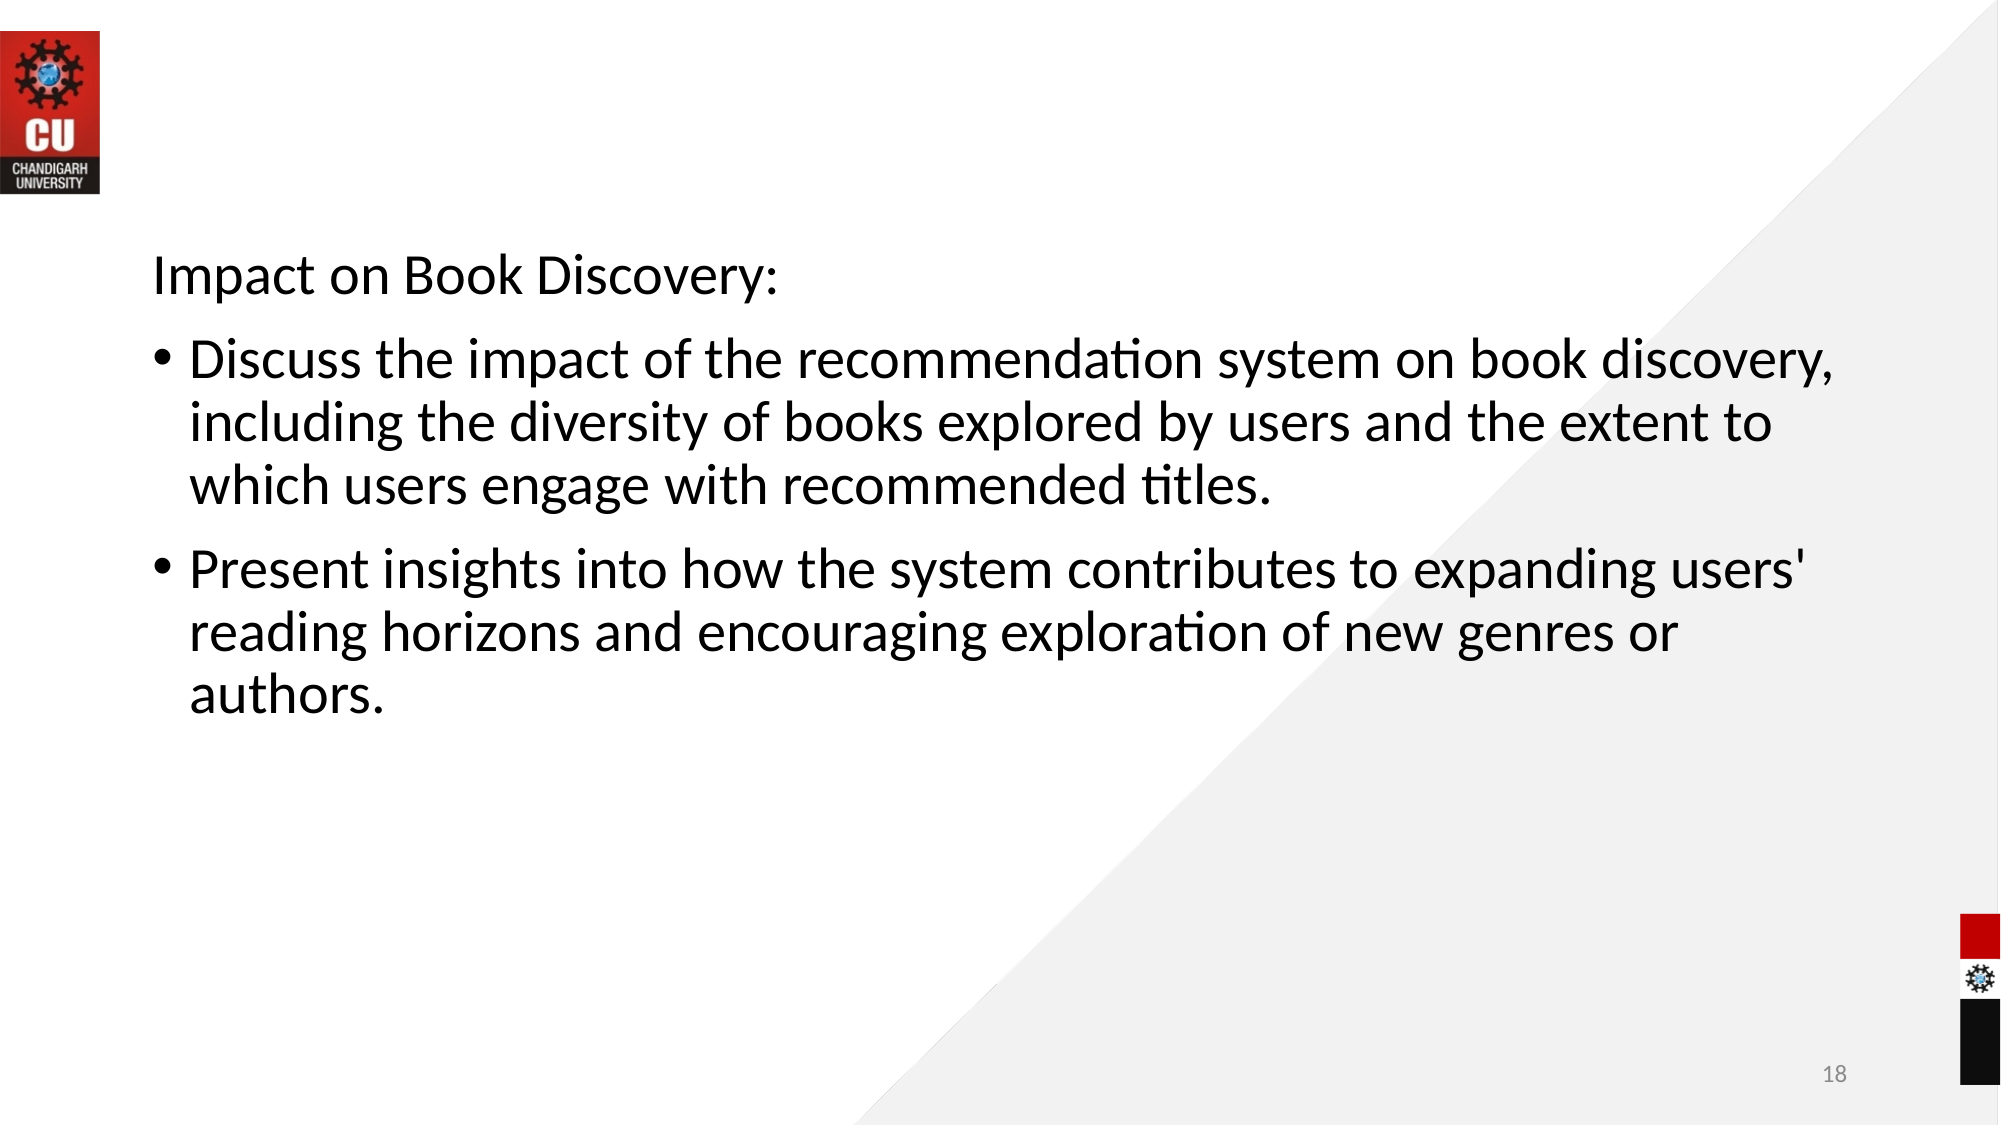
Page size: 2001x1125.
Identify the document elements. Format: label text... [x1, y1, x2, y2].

list Impact on Book Discovery: Discuss the impact of the recommendation system on book discovery, including the diversity of books explored by users and the extent to which users engage with recommended titles. Present insights into how the system contributes to expanding users' reading horizons and encouraging exploration of new genres or authors. [137, 236, 1863, 951]
slide_number 18 [1412, 1042, 1863, 1103]
picture [0, 0, 2001, 1125]
